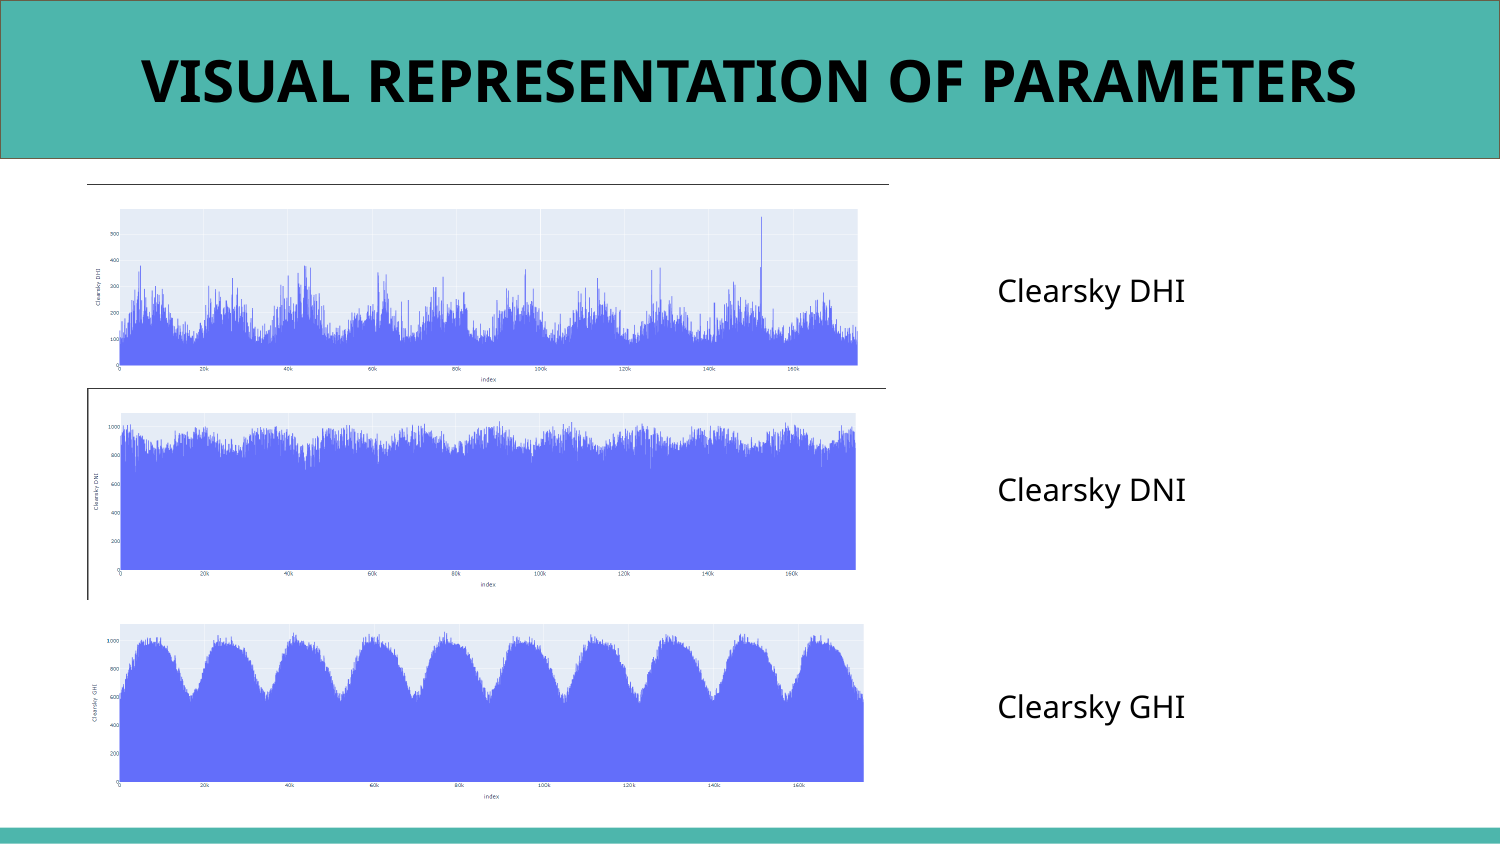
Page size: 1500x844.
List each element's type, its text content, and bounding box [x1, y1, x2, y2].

text_box Clearsky GHI [982, 672, 1242, 740]
picture [87, 184, 894, 813]
text_box Clearsky DHI [982, 256, 1242, 324]
text_box VISUAL REPRESENTATION OF PARAMETERS [26, 28, 1473, 129]
text_box [0, 0, 1500, 159]
text_box Clearsky DNI [982, 454, 1242, 523]
